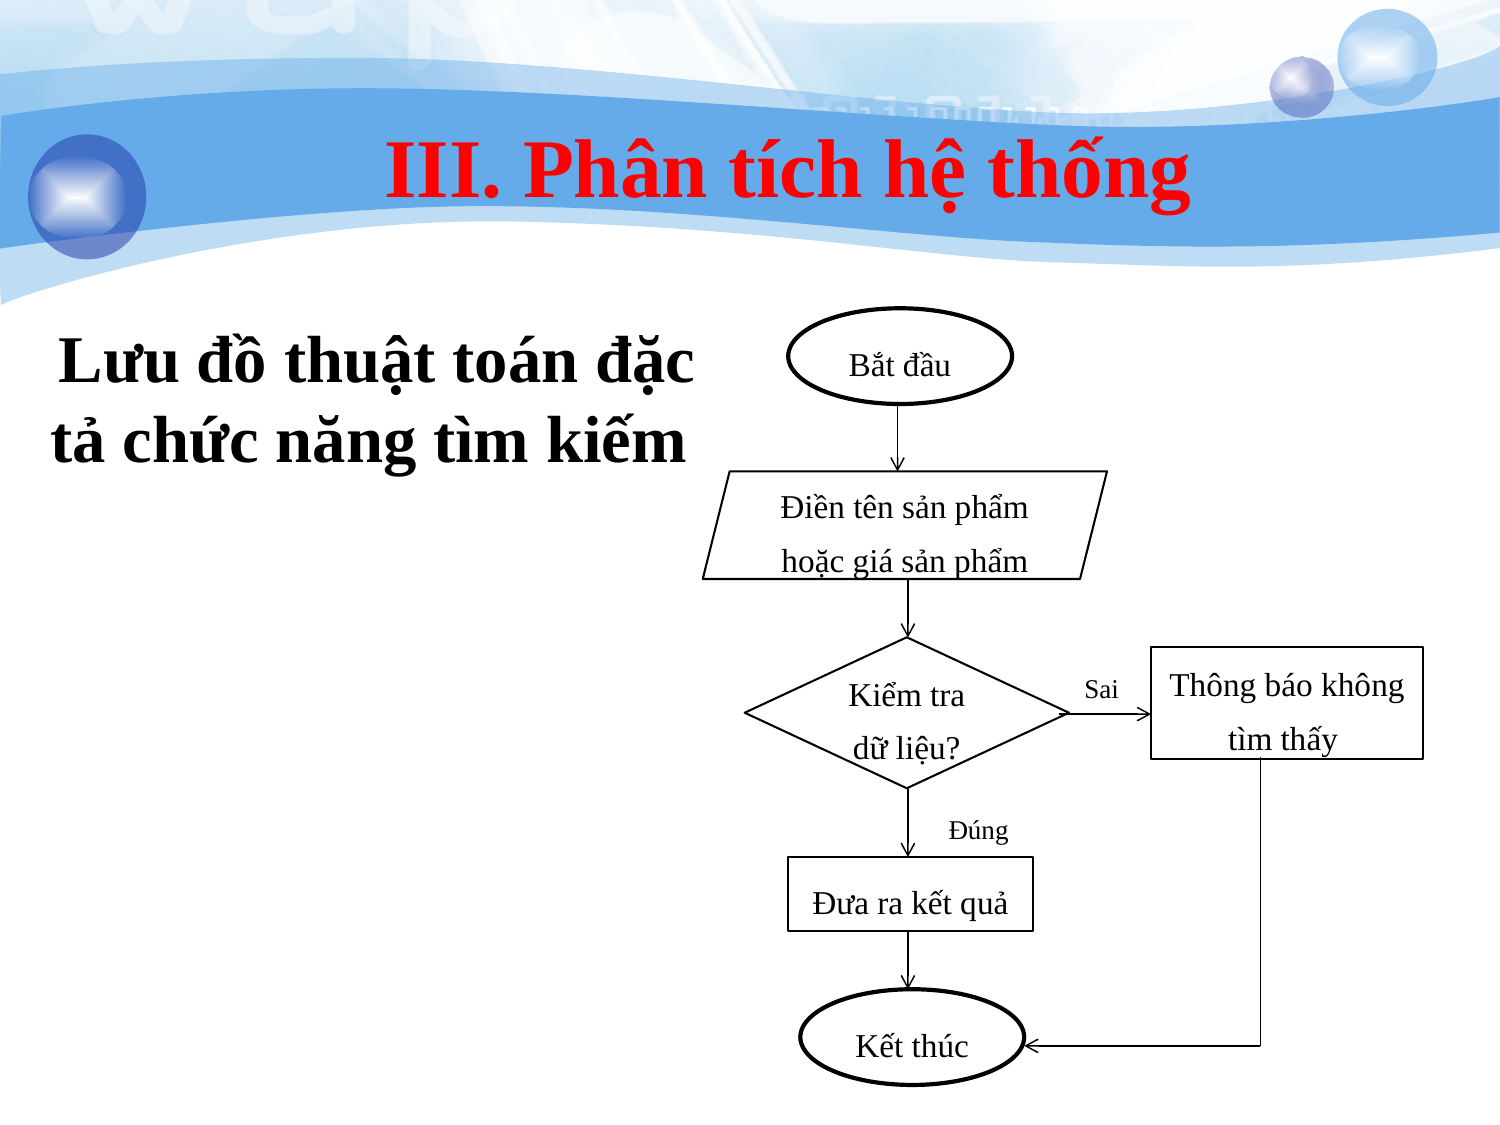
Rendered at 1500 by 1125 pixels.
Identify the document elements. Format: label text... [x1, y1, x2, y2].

picture [0, 0, 1500, 106]
text_box III. Phân tích hệ thống [38, 106, 1500, 222]
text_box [702, 307, 1424, 1086]
text_box Lưu đồ thuật toán đặc tả chức năng tìm kiếm [0, 308, 700, 483]
